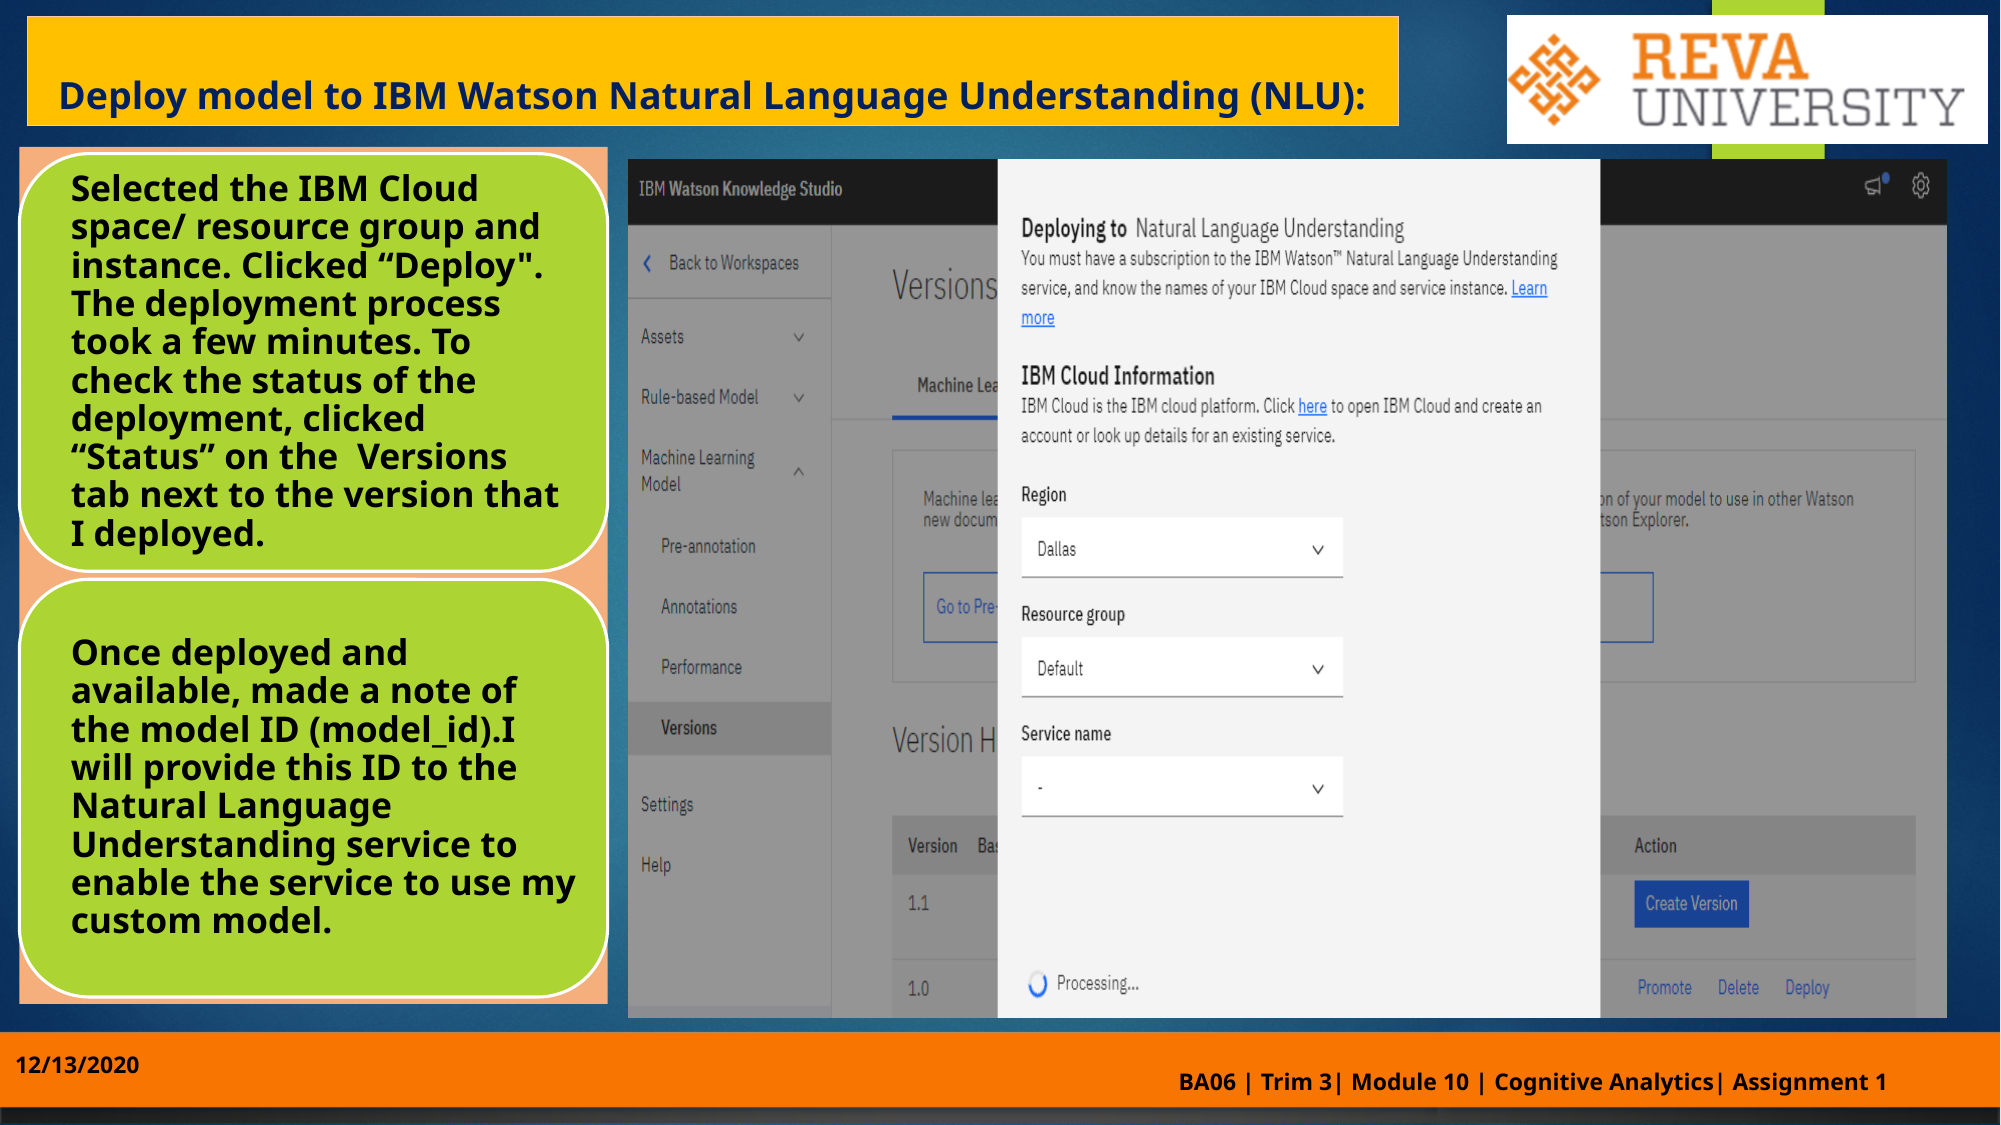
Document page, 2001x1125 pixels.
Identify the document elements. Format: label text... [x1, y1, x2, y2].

picture [0, 0, 2000, 1125]
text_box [19, 146, 608, 1005]
text_box Deploy model to IBM Watson Natural Language Understanding (NLU): [27, 16, 1399, 126]
footer BA06 | Trim 3| Module 10 | Cognitive Analytics| Assignment 1 [1163, 1042, 1953, 1103]
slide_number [0, 1042, 588, 1103]
